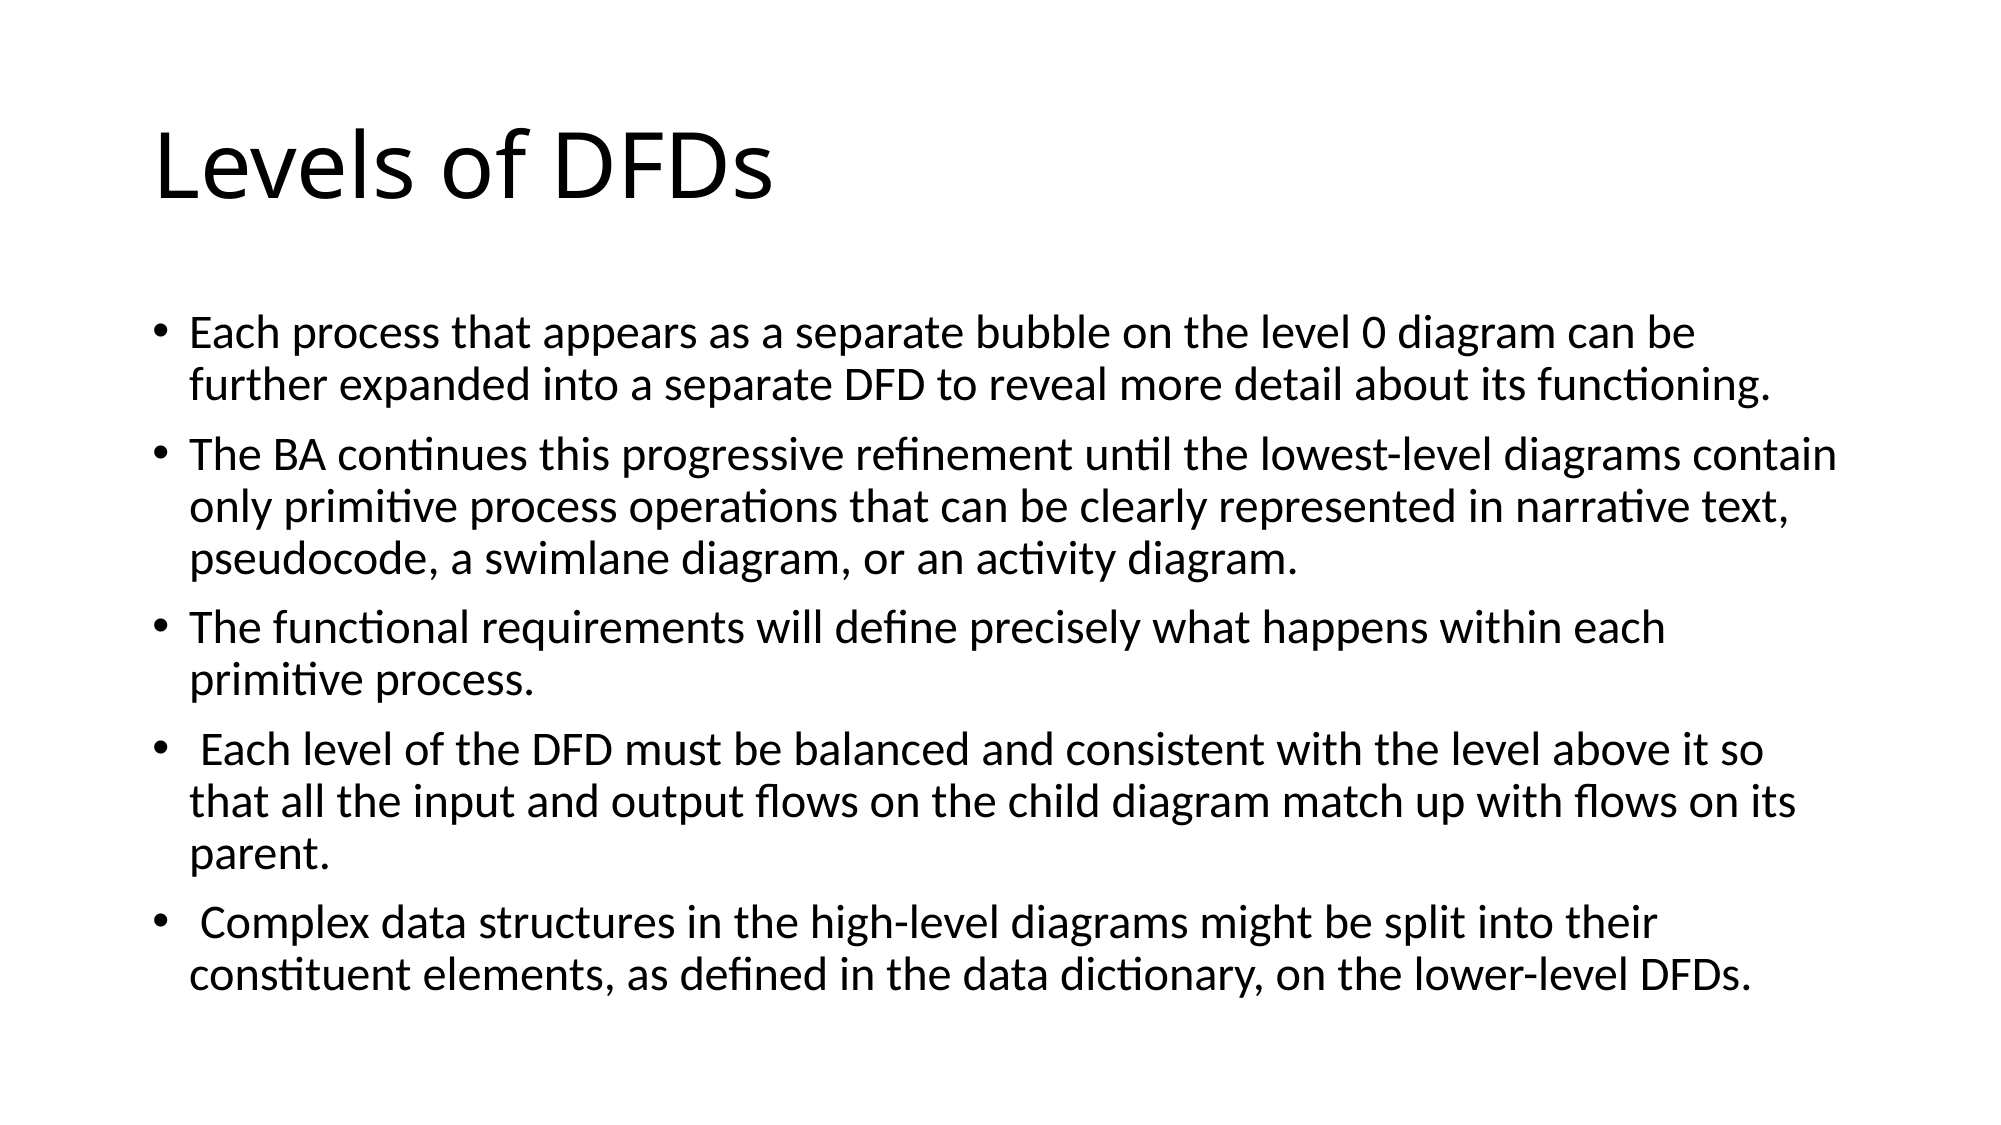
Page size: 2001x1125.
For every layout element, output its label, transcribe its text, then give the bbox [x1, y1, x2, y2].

list Each process that appears as a separate bubble on the level 0 diagram can be further expanded into a separate DFD to reveal more detail about its functioning. The BA continues this progressive refinement until the lowest-level diagrams contain only primitive process operations that can be clearly represented in narrative text, pseudocode, a swimlane diagram, or an activity diagram. The functional requirements will define precisely what happens within each primitive process. Each level of the DFD must be balanced and consistent with the level above it so that all the input and output flows on the child diagram match up with flows on its parent. Complex data structures in the high-level diagrams might be split into their constituent elements, as defined in the data dictionary, on the lower-level DFDs. [137, 299, 1863, 1014]
title Levels of DFDs [137, 59, 1863, 278]
